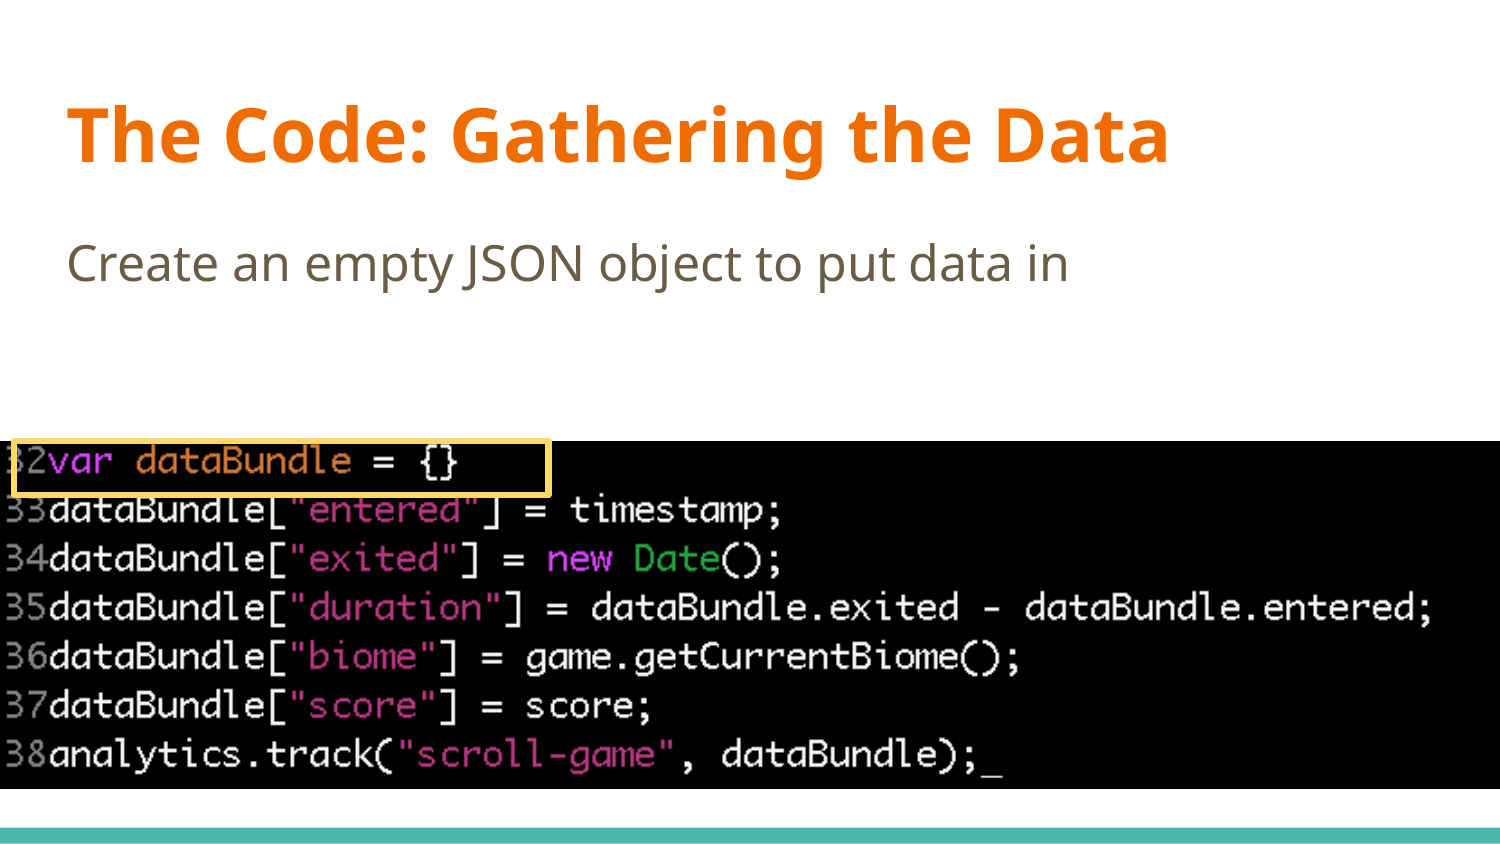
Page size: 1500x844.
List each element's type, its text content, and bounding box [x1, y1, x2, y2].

list Create an empty JSON object to put data in [51, 207, 1449, 423]
title The Code: Gathering the Data [51, 72, 1449, 189]
picture [0, 441, 1500, 790]
